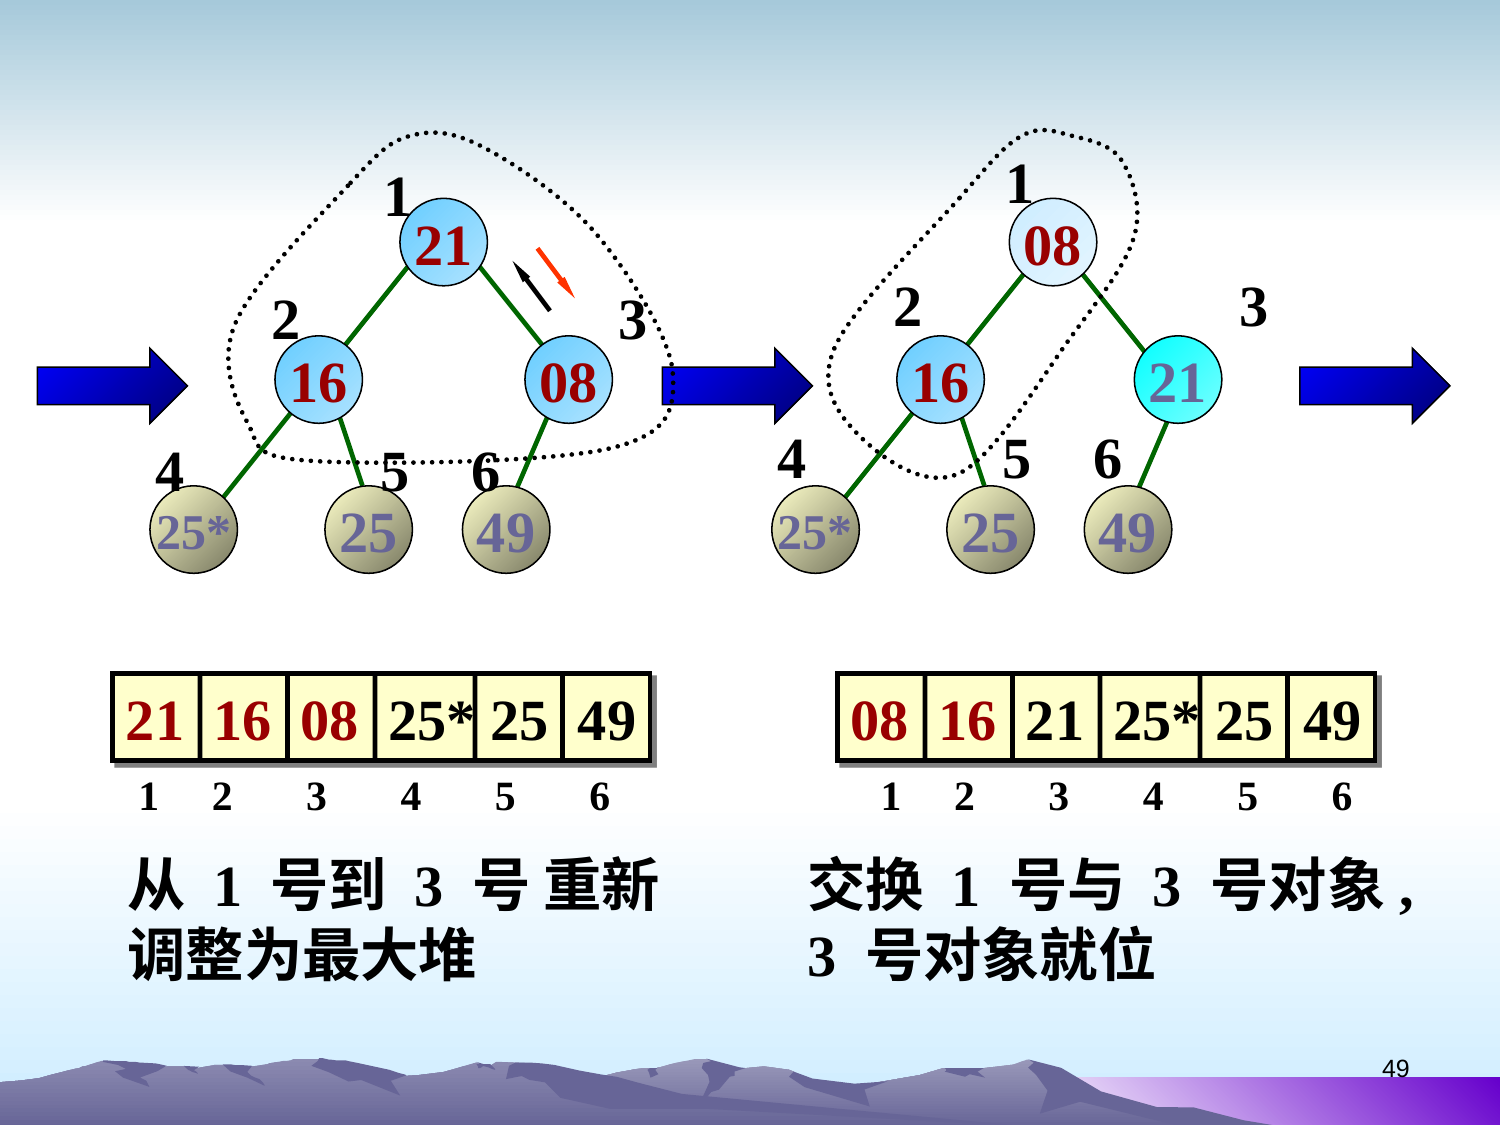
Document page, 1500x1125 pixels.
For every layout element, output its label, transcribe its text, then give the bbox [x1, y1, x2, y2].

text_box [37, 129, 676, 996]
text_box [1401, 348, 1450, 424]
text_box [662, 125, 1397, 996]
slide_number 49 [1074, 1015, 1426, 1091]
